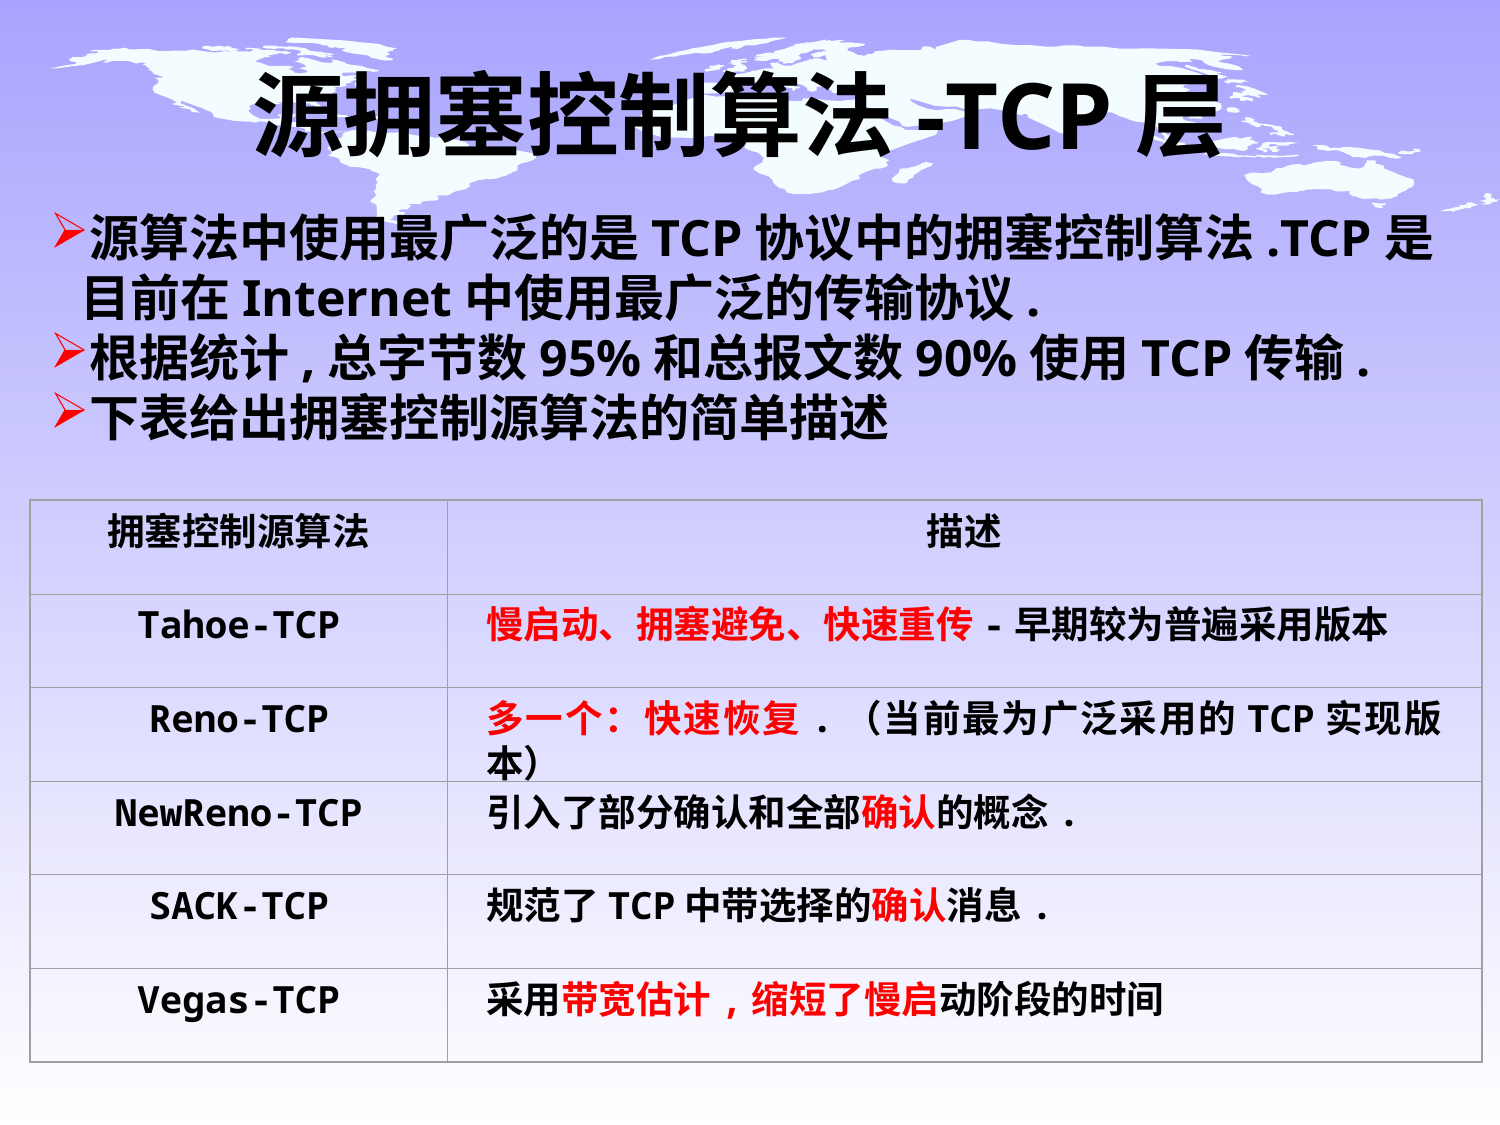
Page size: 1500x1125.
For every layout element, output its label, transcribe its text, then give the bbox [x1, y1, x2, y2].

title 源拥塞控制算法-TCP层 [49, 36, 1451, 188]
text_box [29, 499, 1483, 1063]
text_box 源算法中使用最广泛的是TCP协议中的拥塞控制算法.TCP是目前在Internet中使用最广泛的传输协议. 根据统计,总字节数95%和总报文数90%使用TCP传输. 下表给出拥塞控制源算法的简单描述 [35, 199, 1475, 454]
